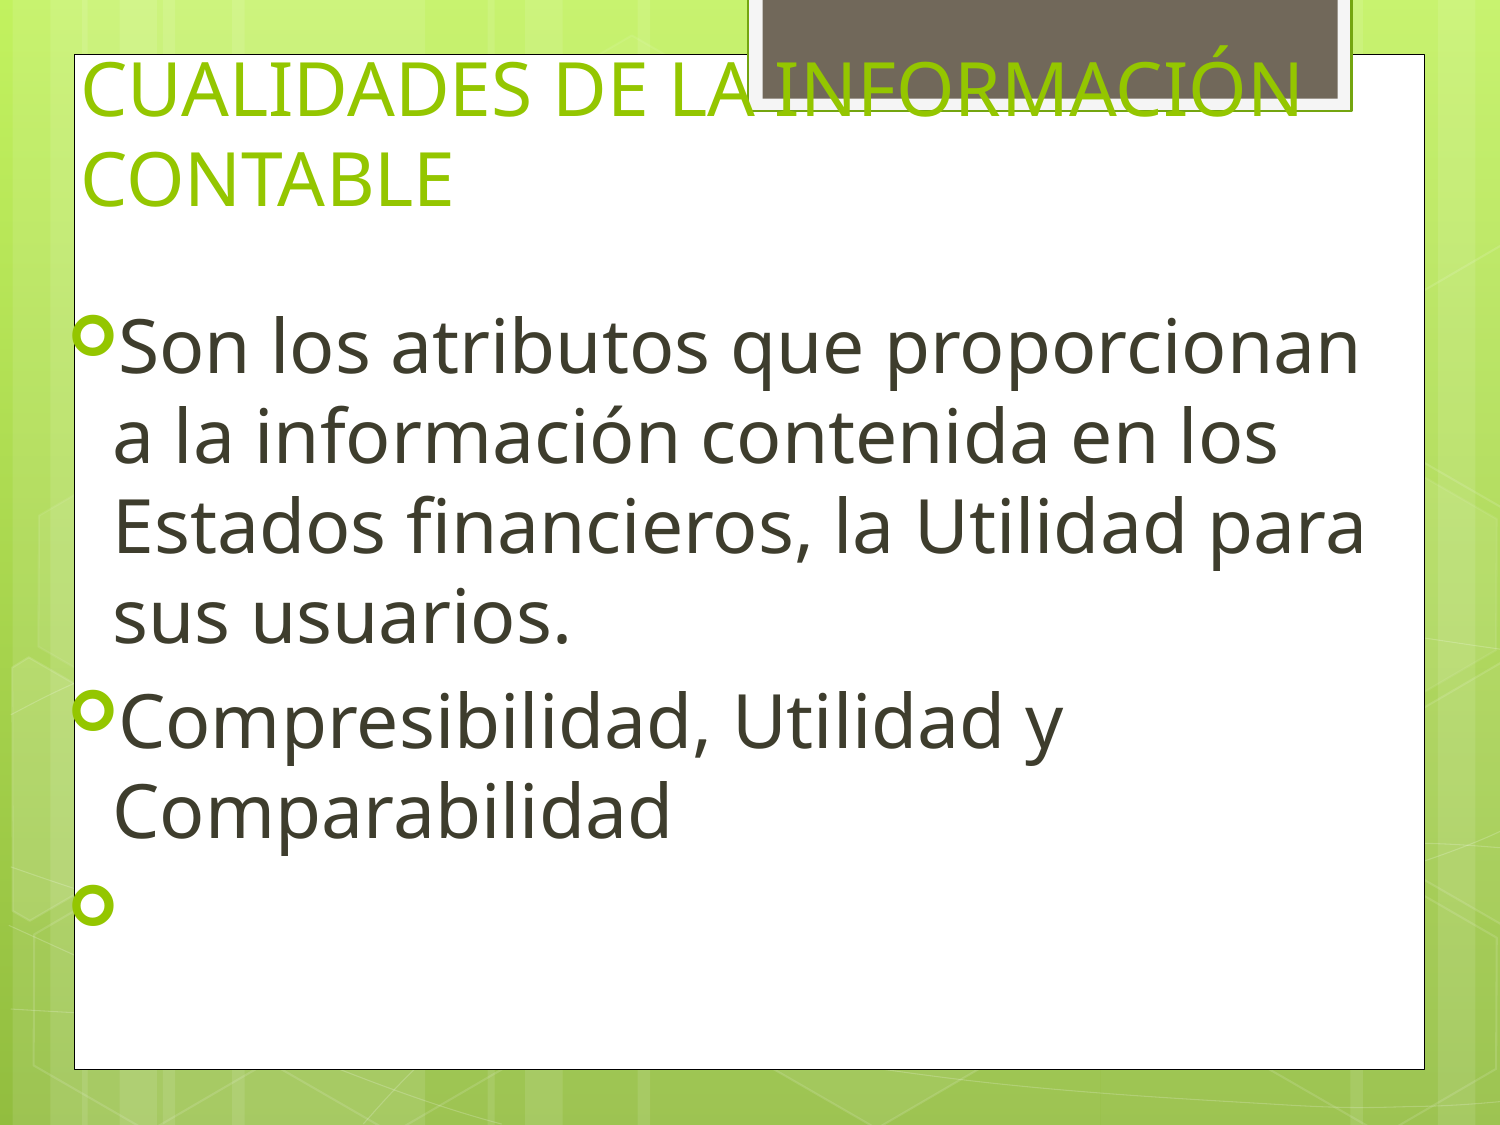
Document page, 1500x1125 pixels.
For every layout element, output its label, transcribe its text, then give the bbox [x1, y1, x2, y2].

list Son los atributos que proporcionan a la información contenida en los Estados financieros, la Utilidad para sus usuarios. Compresibilidad, Utilidad y Comparabilidad [41, 290, 1425, 1005]
title CUALIDADES DE LA INFORMACIÓN CONTABLE [64, 90, 1415, 230]
